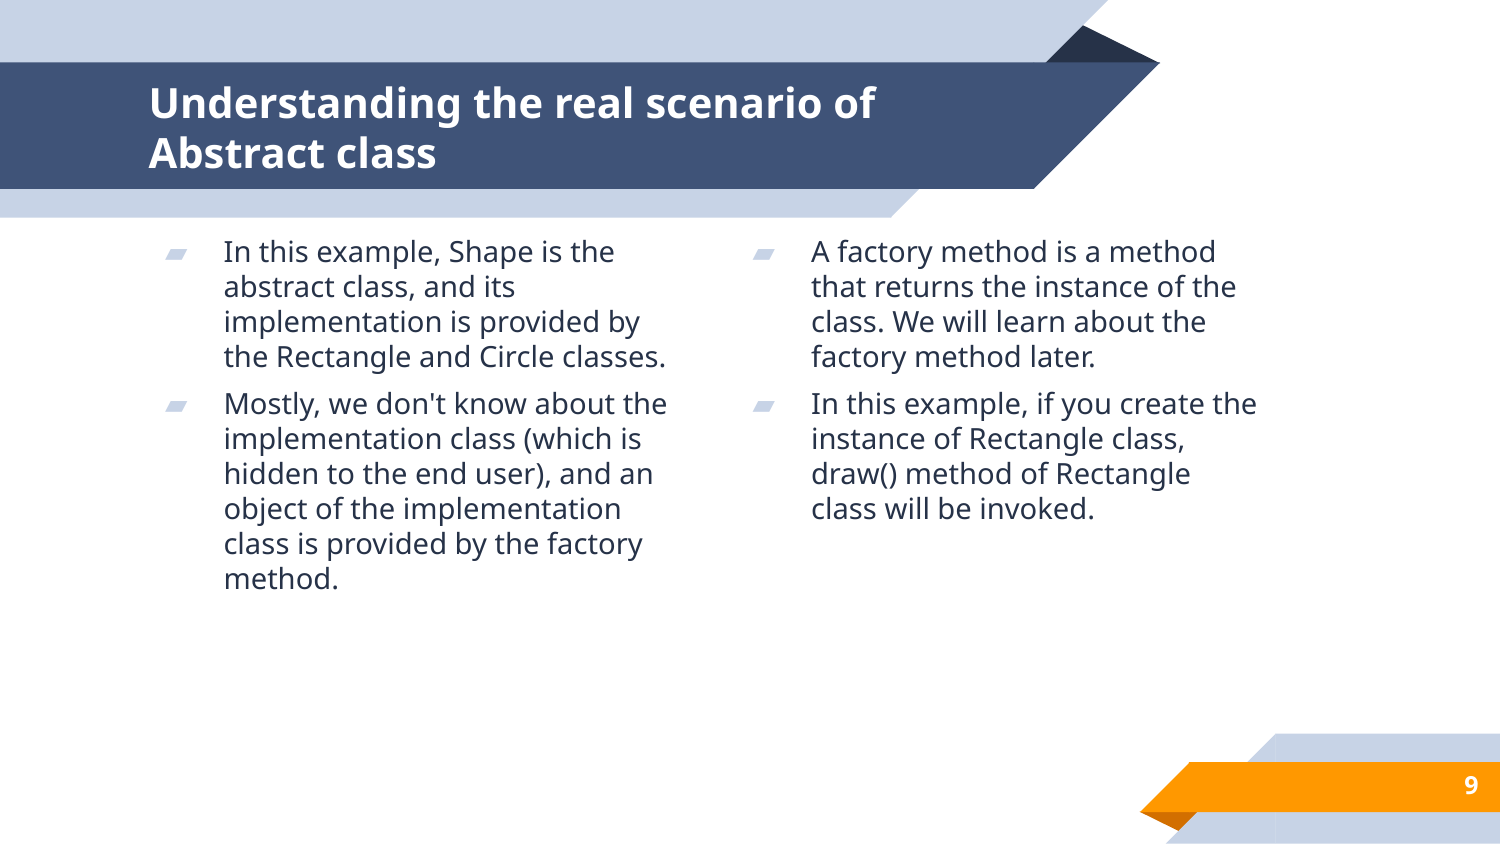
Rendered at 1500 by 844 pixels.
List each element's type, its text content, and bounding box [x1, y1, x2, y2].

list In this example, Shape is the abstract class, and its implementation is provided by the Rectangle and Circle classes. Mostly, we don't know about the implementation class (which is hidden to the end user), and an object of the implementation class is provided by the factory method. [133, 218, 688, 666]
slide_number 9 [1249, 760, 1494, 813]
title Understanding the real scenario of Abstract class [133, 64, 997, 190]
list A factory method is a method that returns the instance of the class. We will learn about the factory method later. In this example, if you create the instance of Rectangle class, draw() method of Rectangle class will be invoked. [721, 218, 1276, 666]
